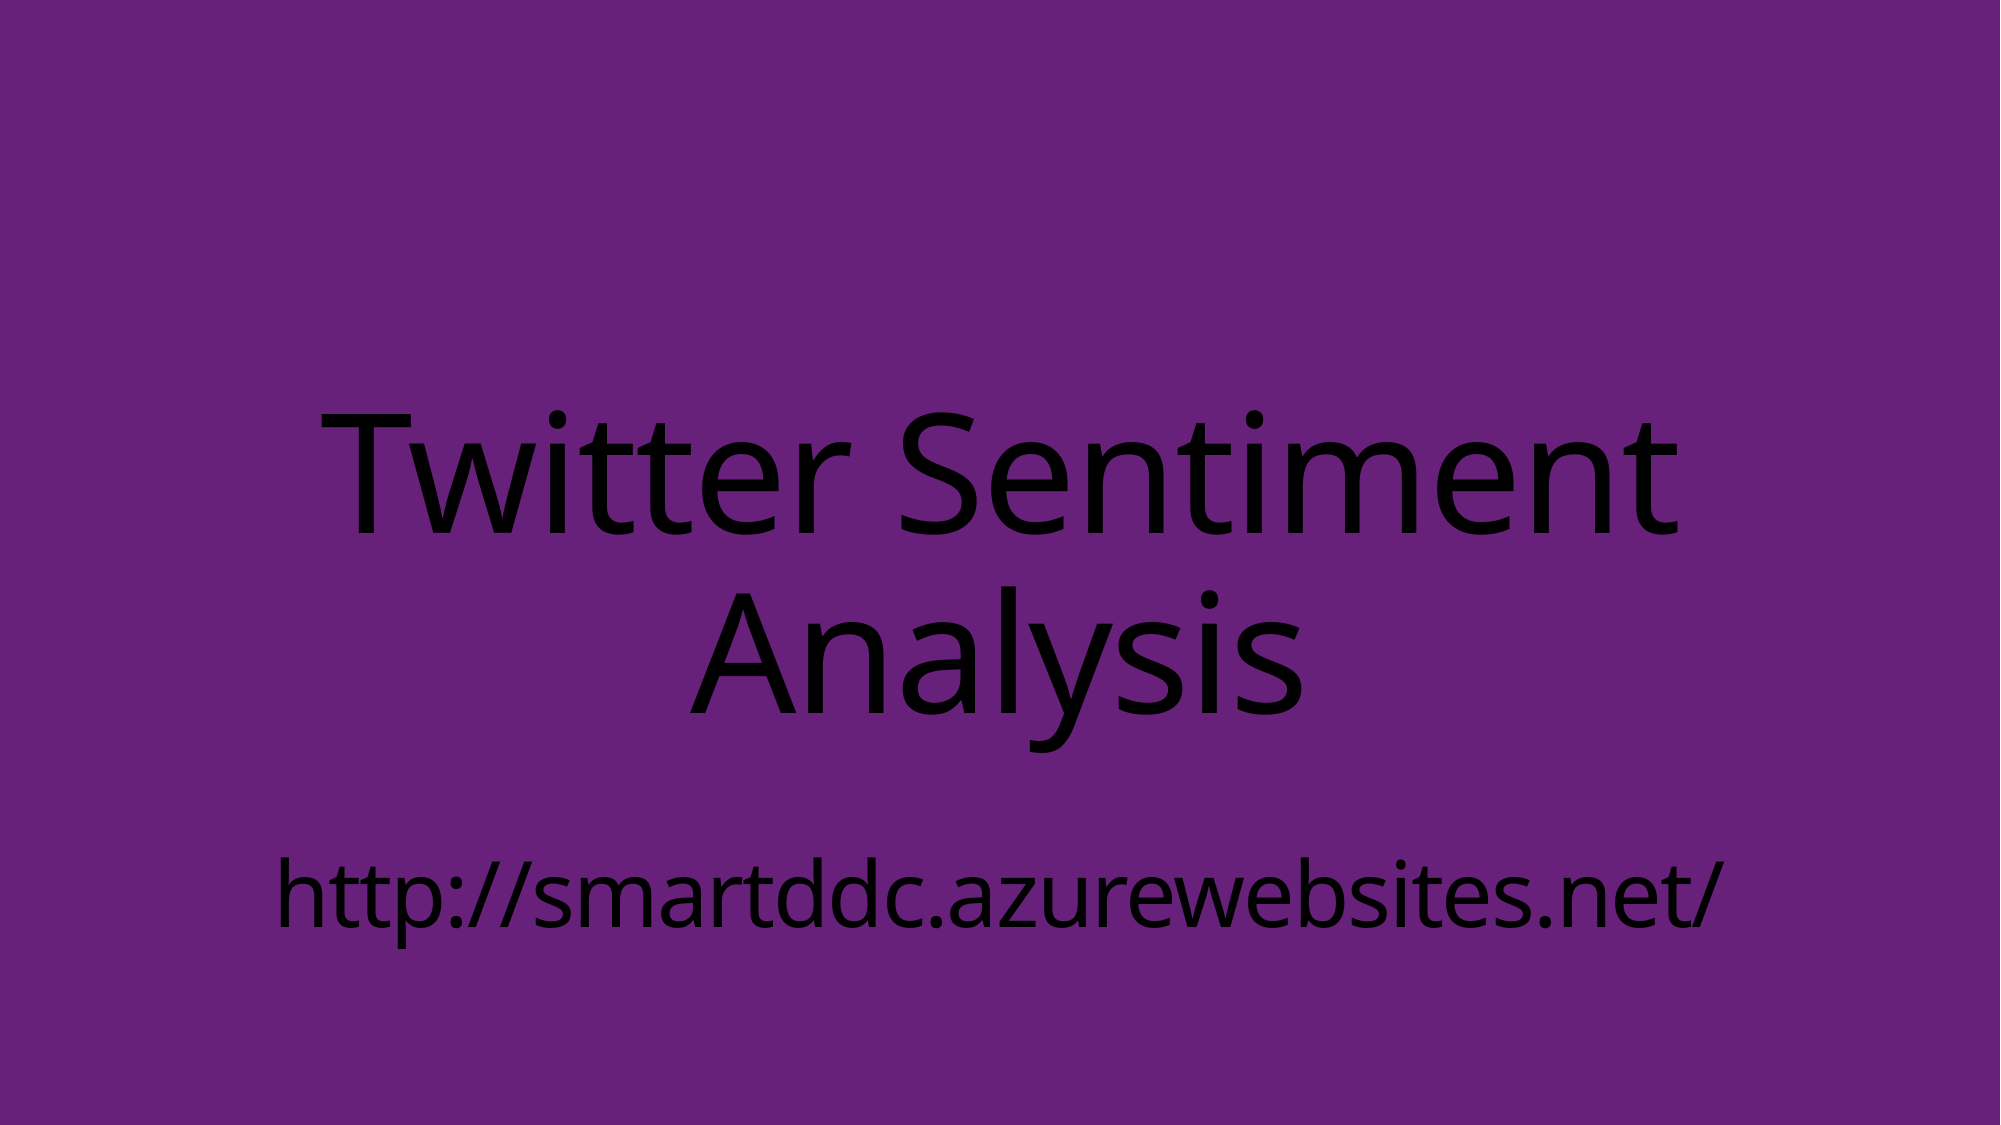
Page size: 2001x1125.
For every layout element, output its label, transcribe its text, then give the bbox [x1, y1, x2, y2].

title Twitter Sentiment Analysis http://smartddc.azurewebsites.net/ [0, 194, 2000, 638]
